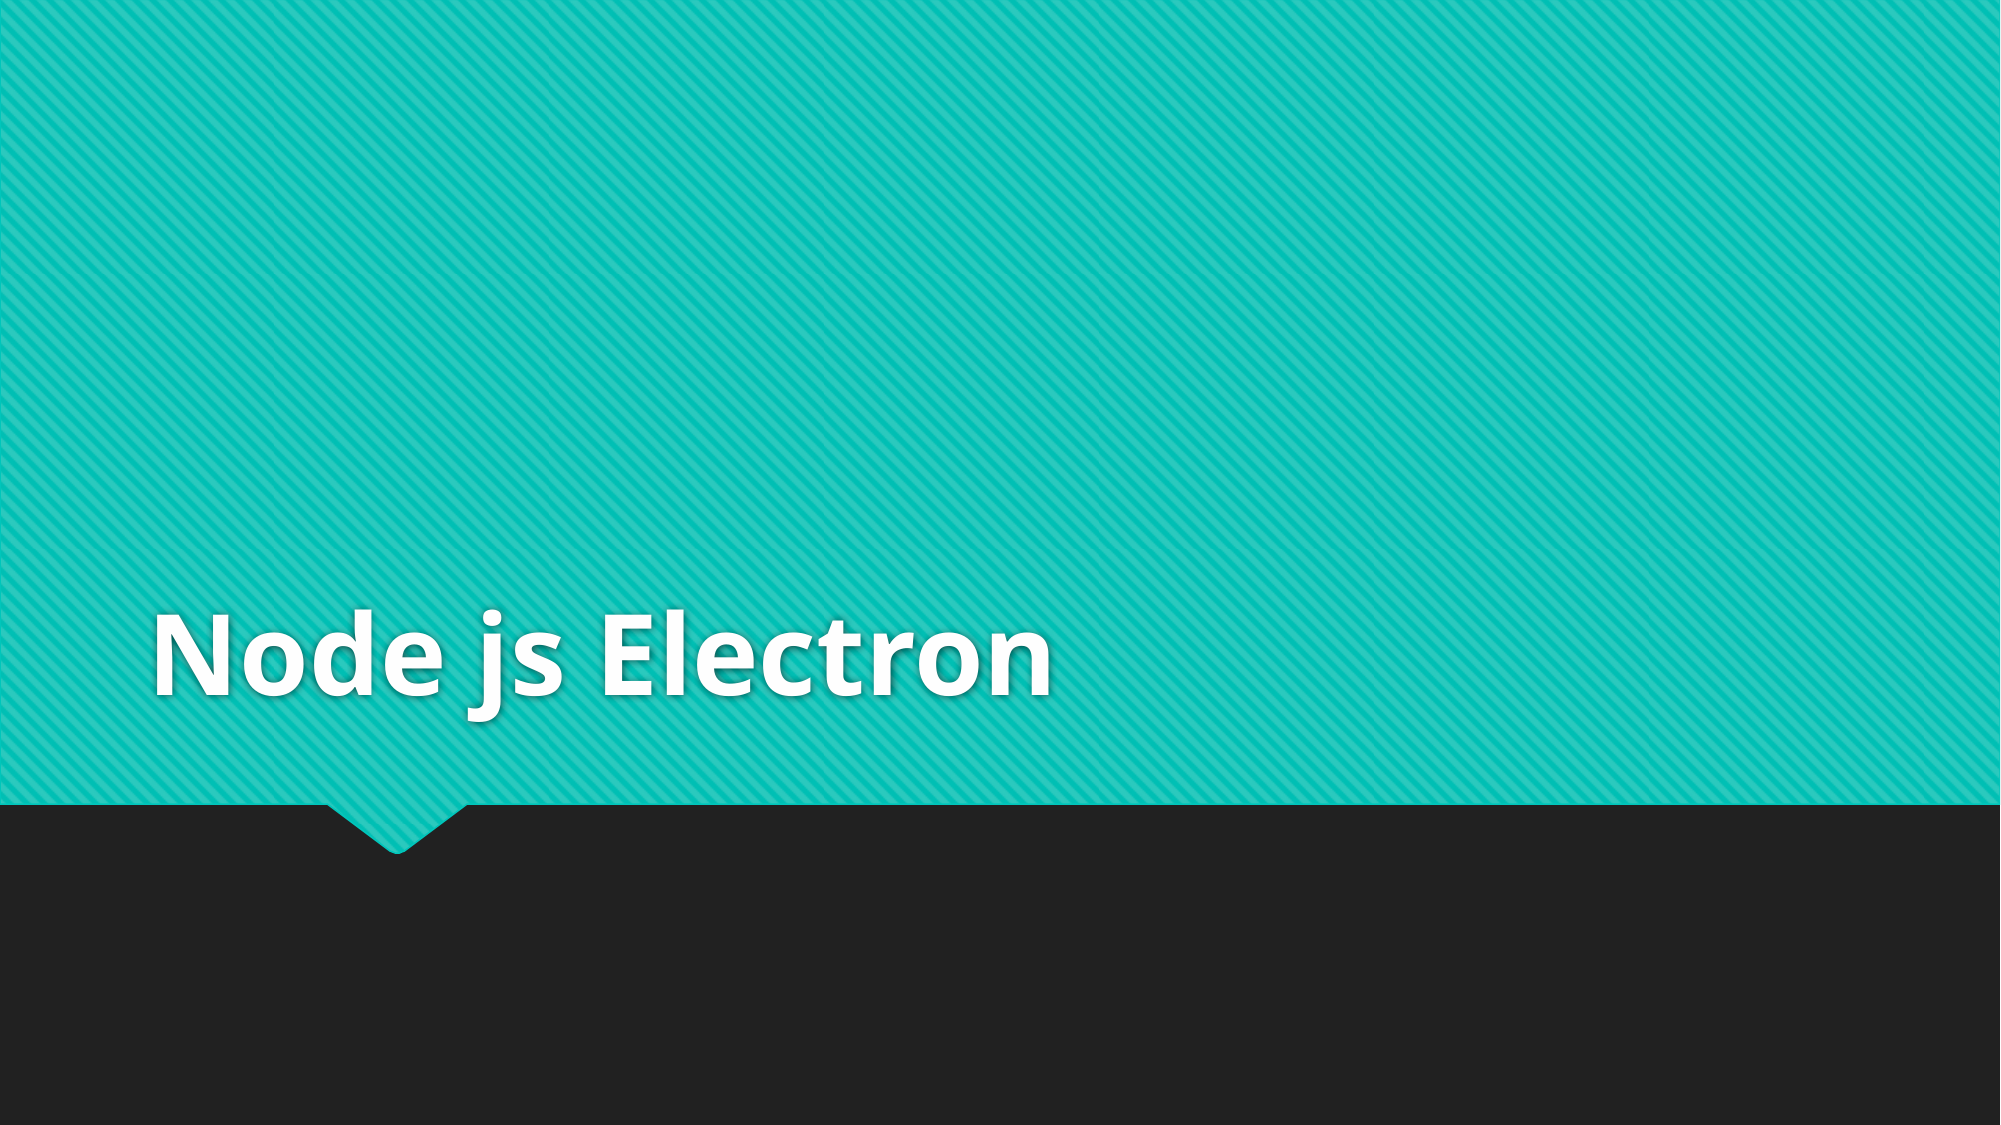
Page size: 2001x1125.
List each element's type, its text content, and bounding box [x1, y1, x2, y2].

title Node js Electron [132, 237, 1868, 726]
